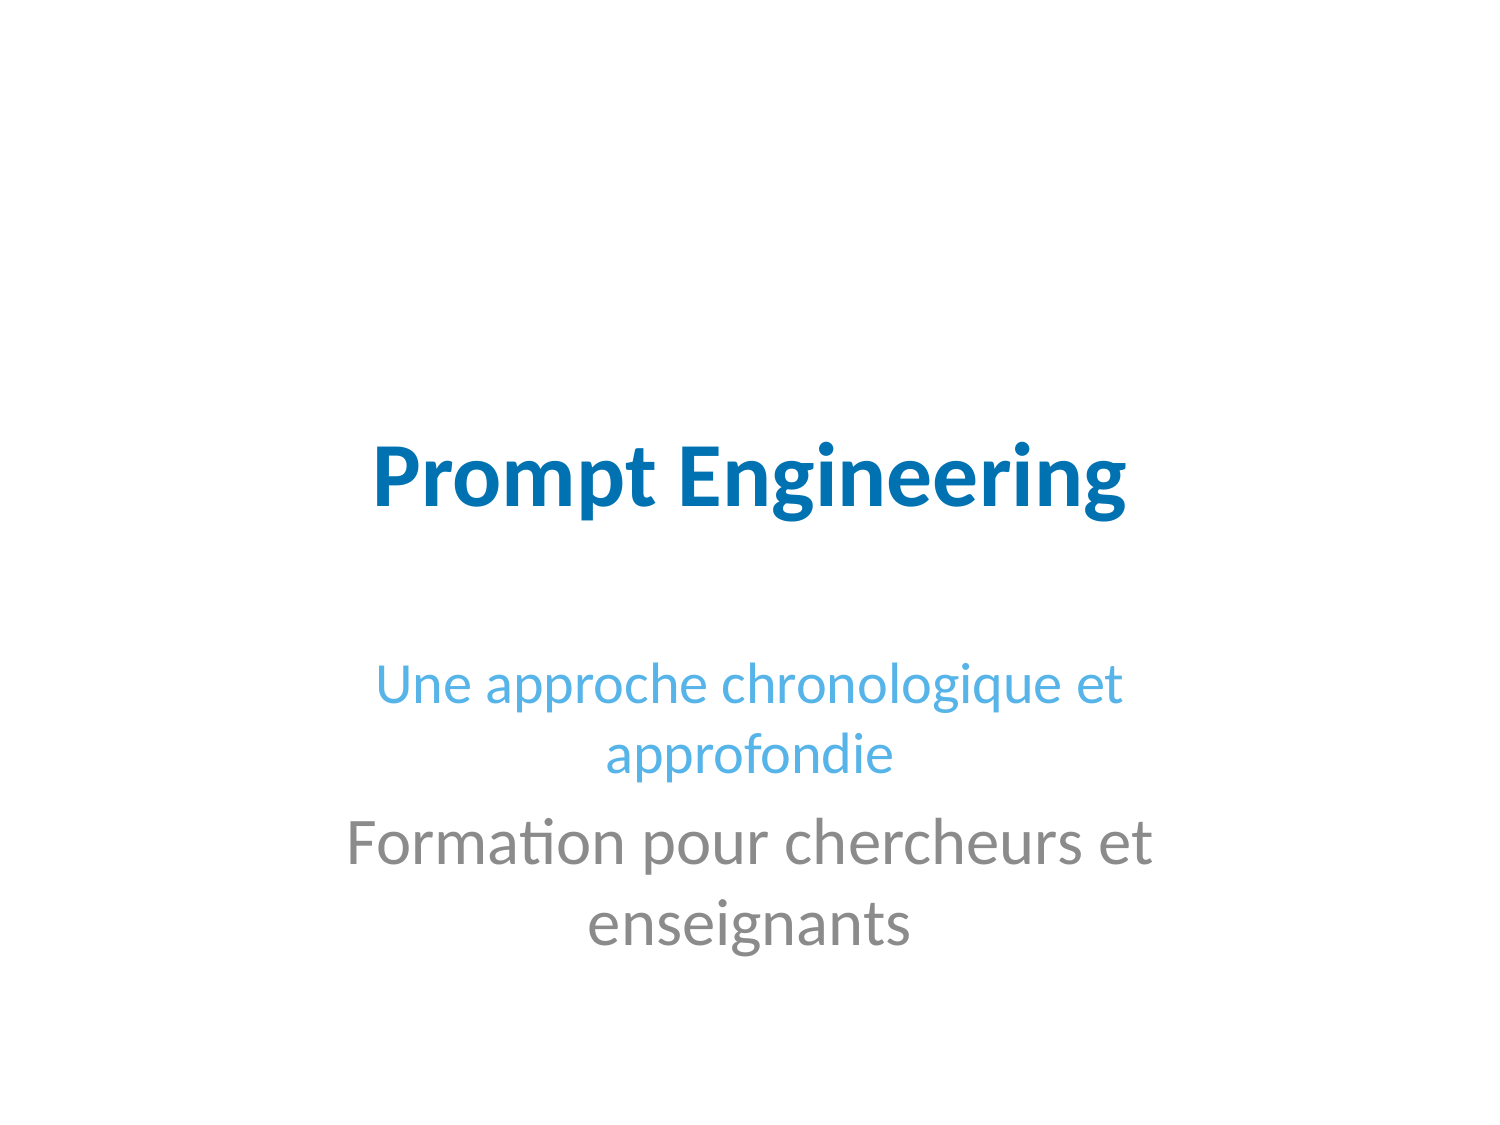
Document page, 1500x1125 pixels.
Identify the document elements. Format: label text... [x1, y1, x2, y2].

subtitle Une approche chronologique et approfondie Formation pour chercheurs et enseignants [225, 637, 1275, 925]
title Prompt Engineering [112, 349, 1388, 591]
